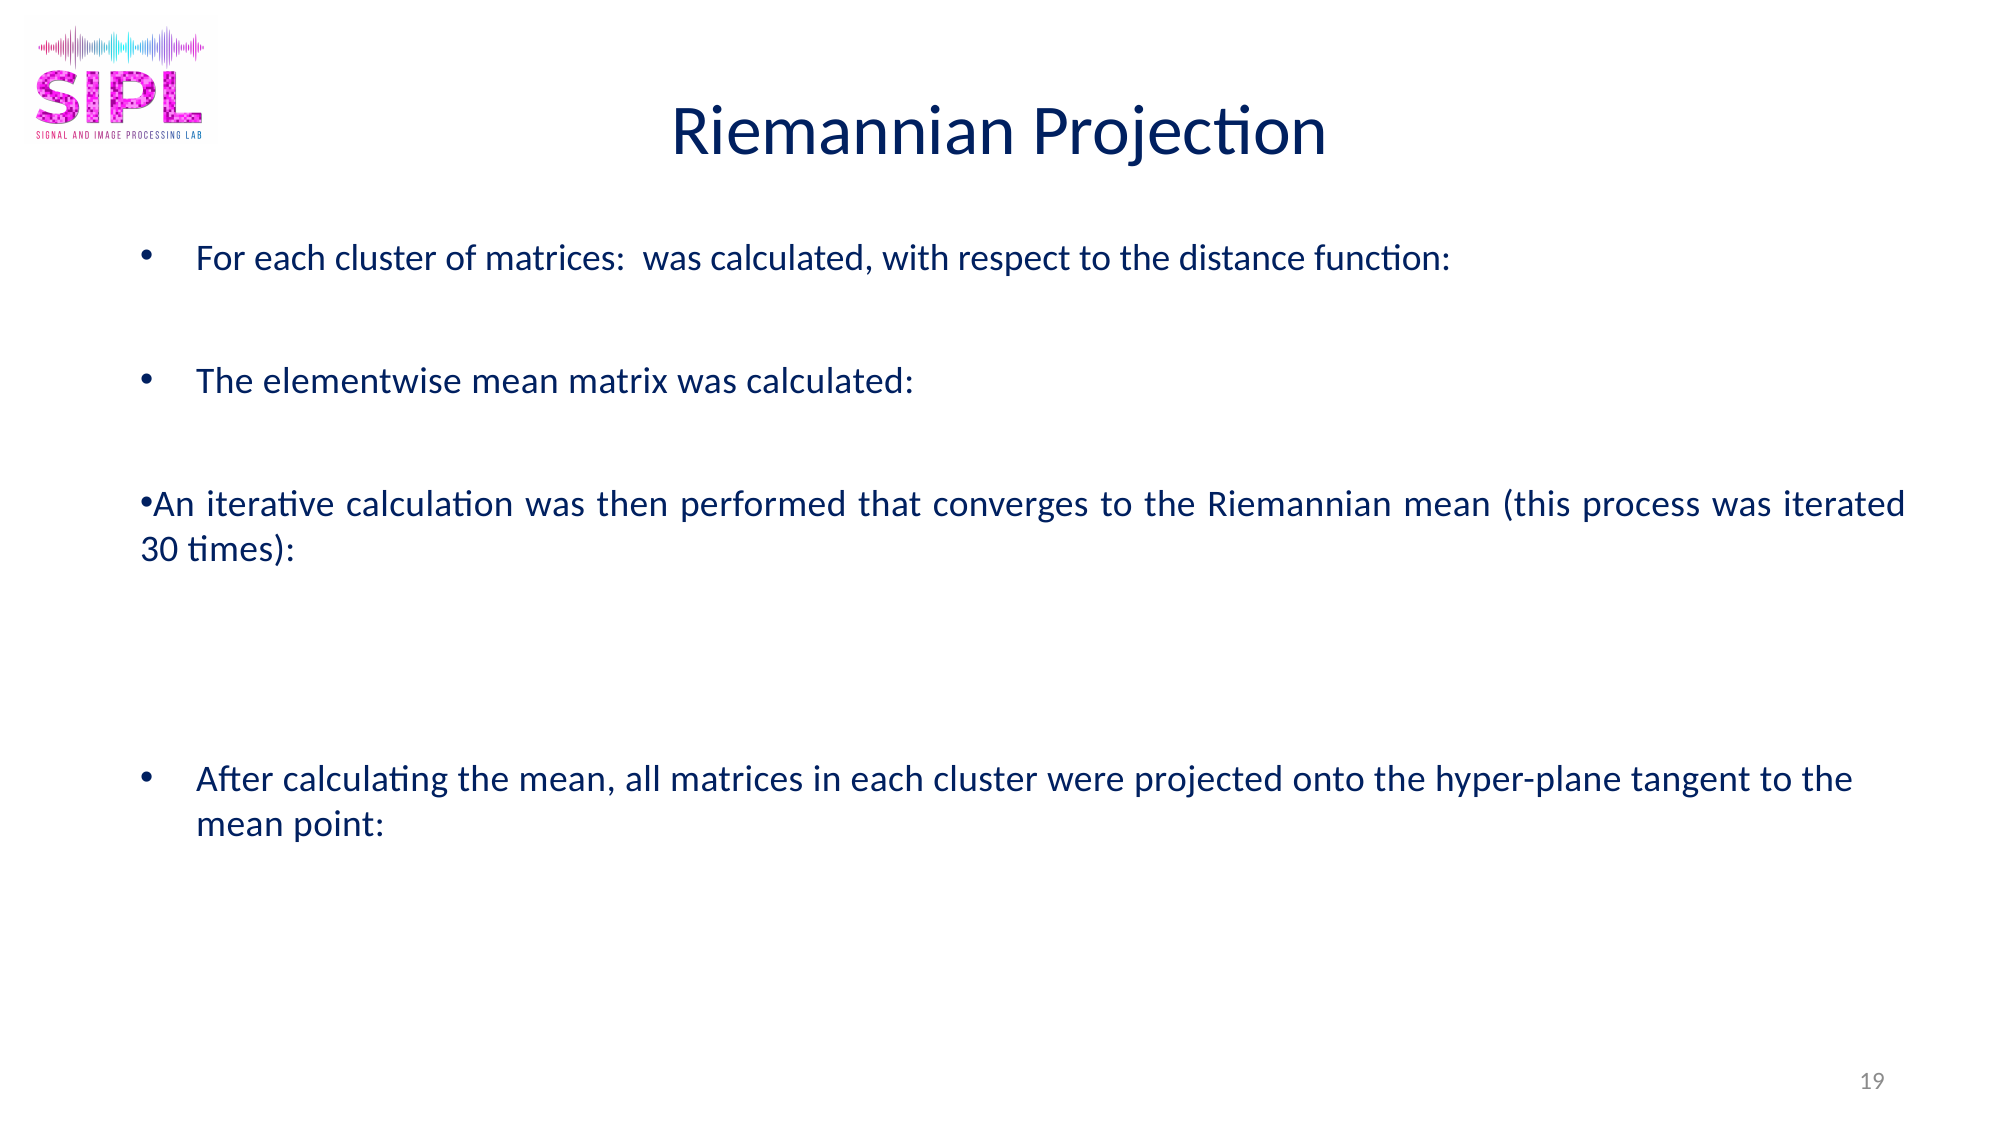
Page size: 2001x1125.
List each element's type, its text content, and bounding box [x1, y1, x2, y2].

title Riemannian Projection [99, 75, 1900, 263]
slide_number 19 [1433, 1050, 1900, 1110]
picture [24, 15, 218, 144]
